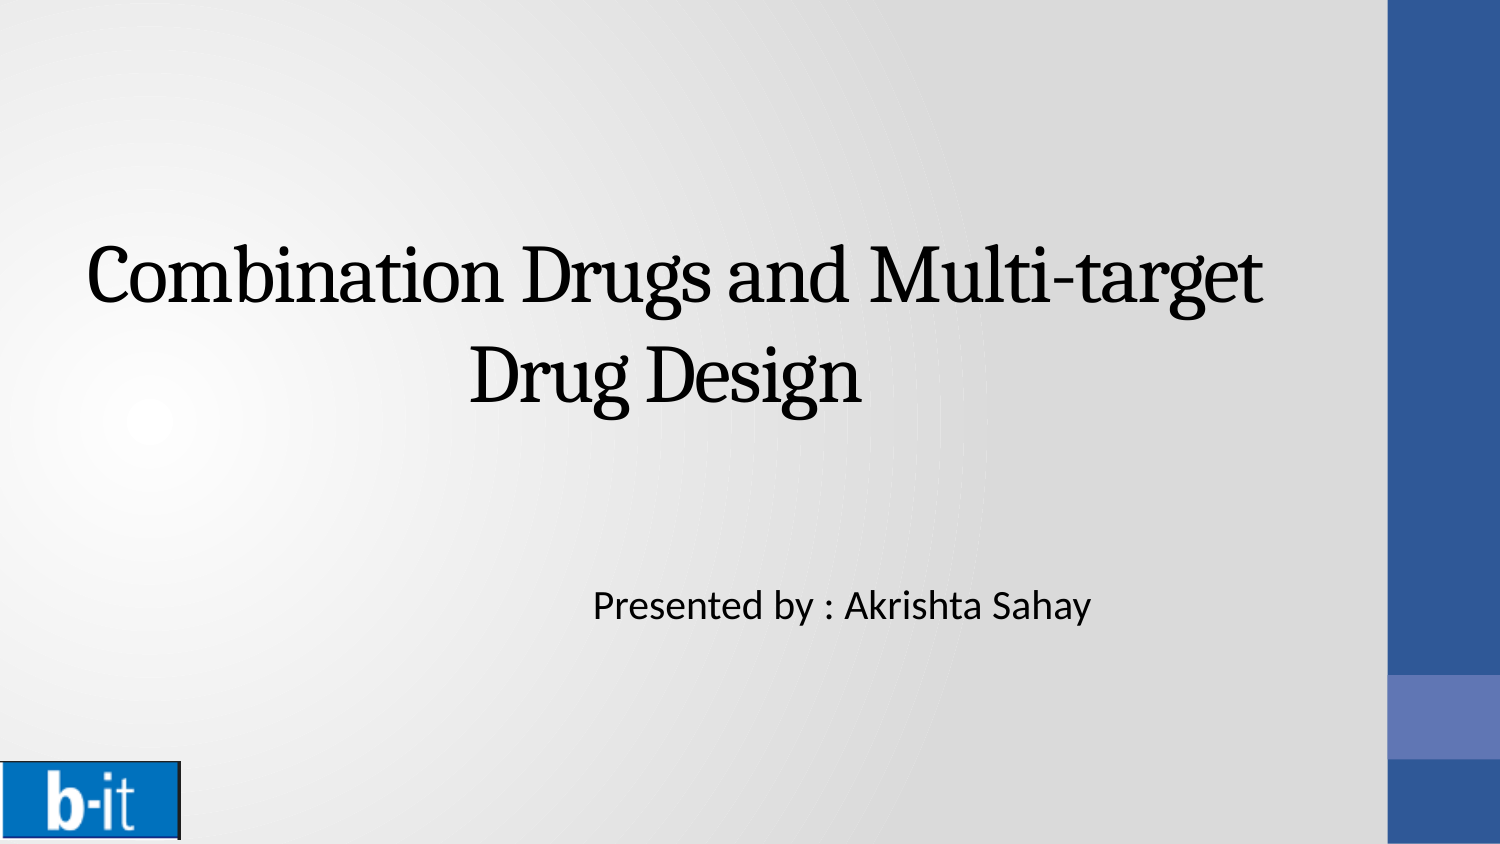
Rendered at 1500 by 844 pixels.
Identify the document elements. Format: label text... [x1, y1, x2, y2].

picture [0, 761, 181, 841]
title Combination Drugs and Multi-target Drug Design [0, 134, 1345, 435]
subtitle Presented by : Akrishta Sahay [112, 562, 1173, 694]
